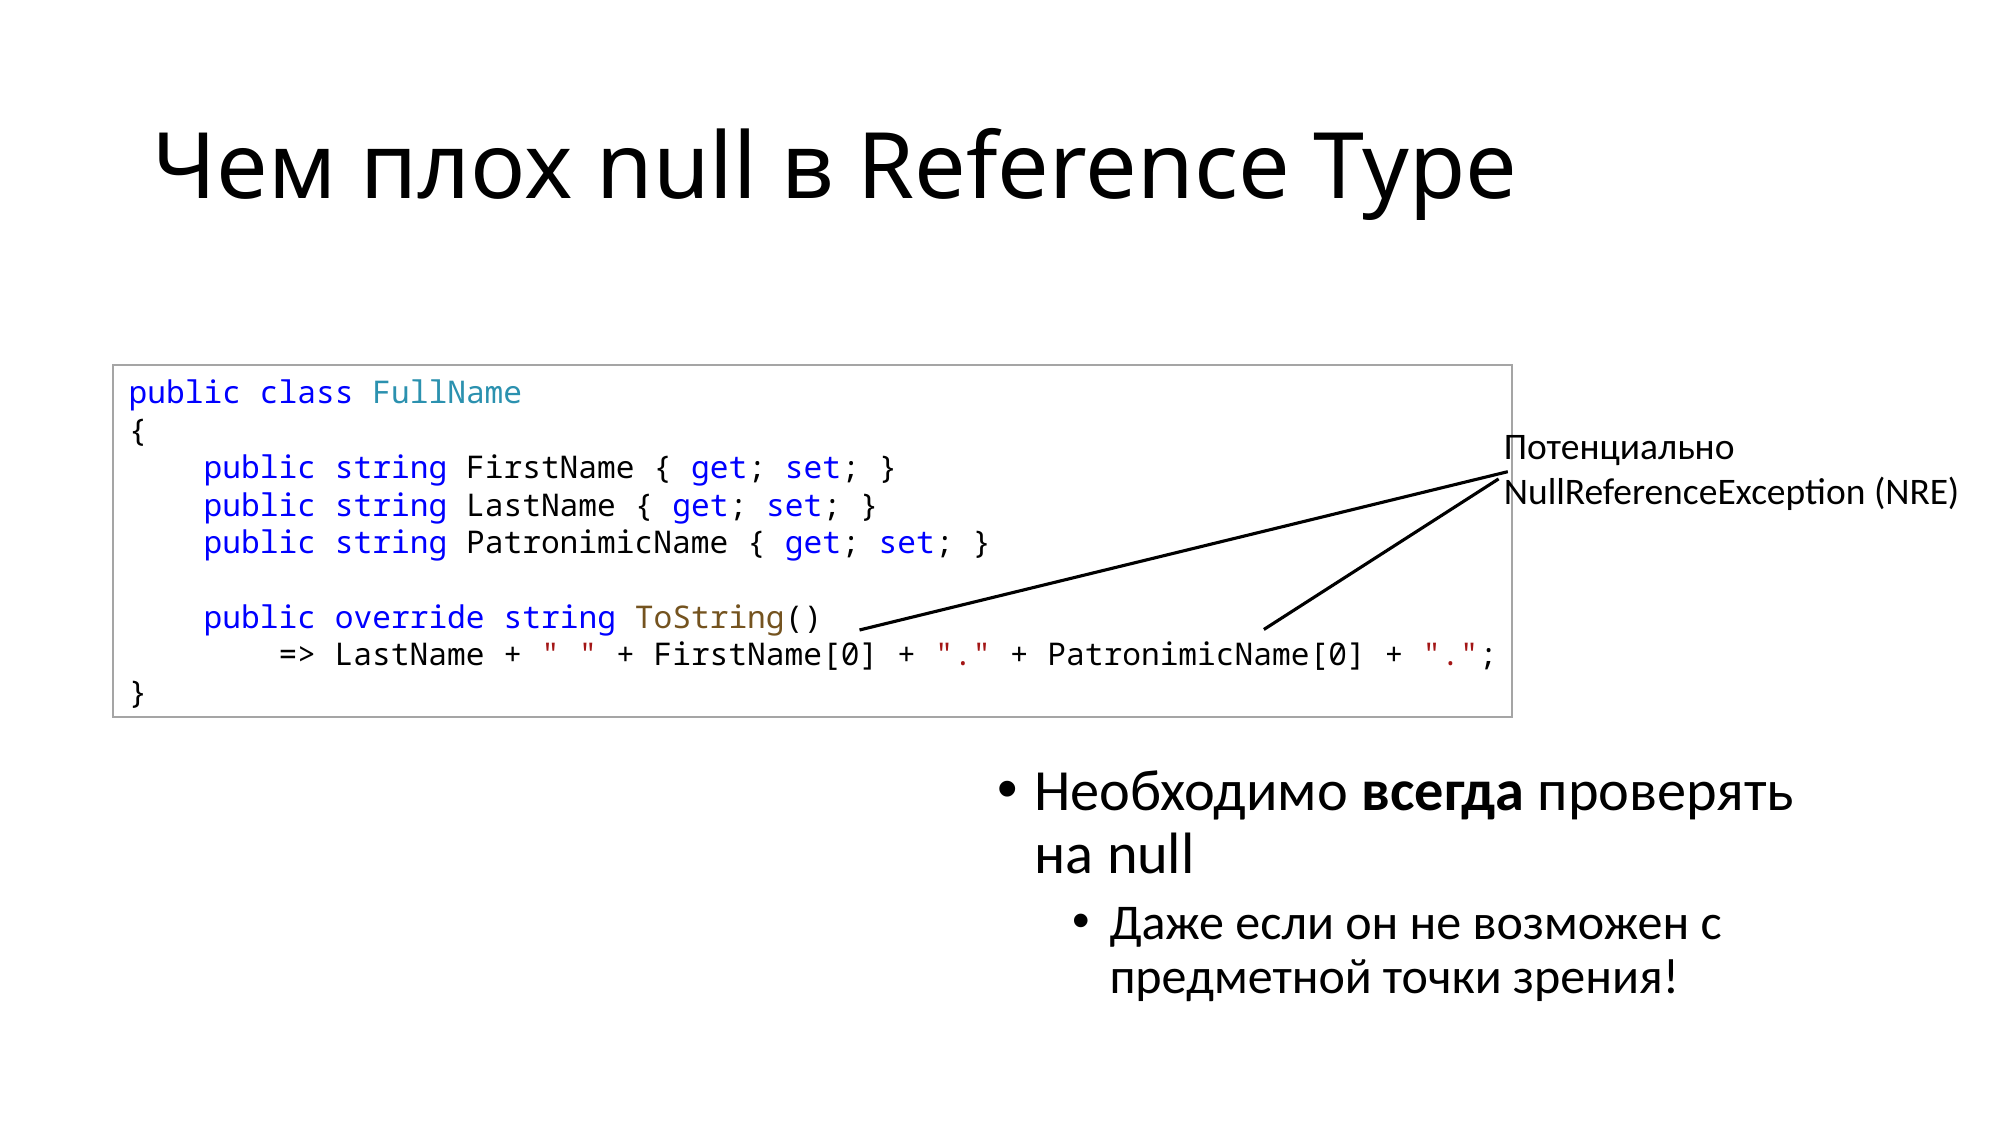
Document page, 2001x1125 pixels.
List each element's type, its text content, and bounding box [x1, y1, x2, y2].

text_box public class FullName { public string FirstName { get; set; } public string LastName { get; set; } public string PatronimicName { get; set; } public override string ToString() => LastName + " " + FirstName[0] + "." + PatronimicName[0] + "."; } [112, 364, 1513, 718]
list Необходимо всегда проверять на null Даже если он не возможен с предметной точки зрения! [982, 752, 1863, 1014]
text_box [859, 471, 1508, 630]
text_box Потенциально NullReferenceException (NRE) [1489, 414, 1987, 520]
title Чем плох null в Reference Type [137, 59, 1863, 278]
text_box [1263, 478, 1499, 630]
